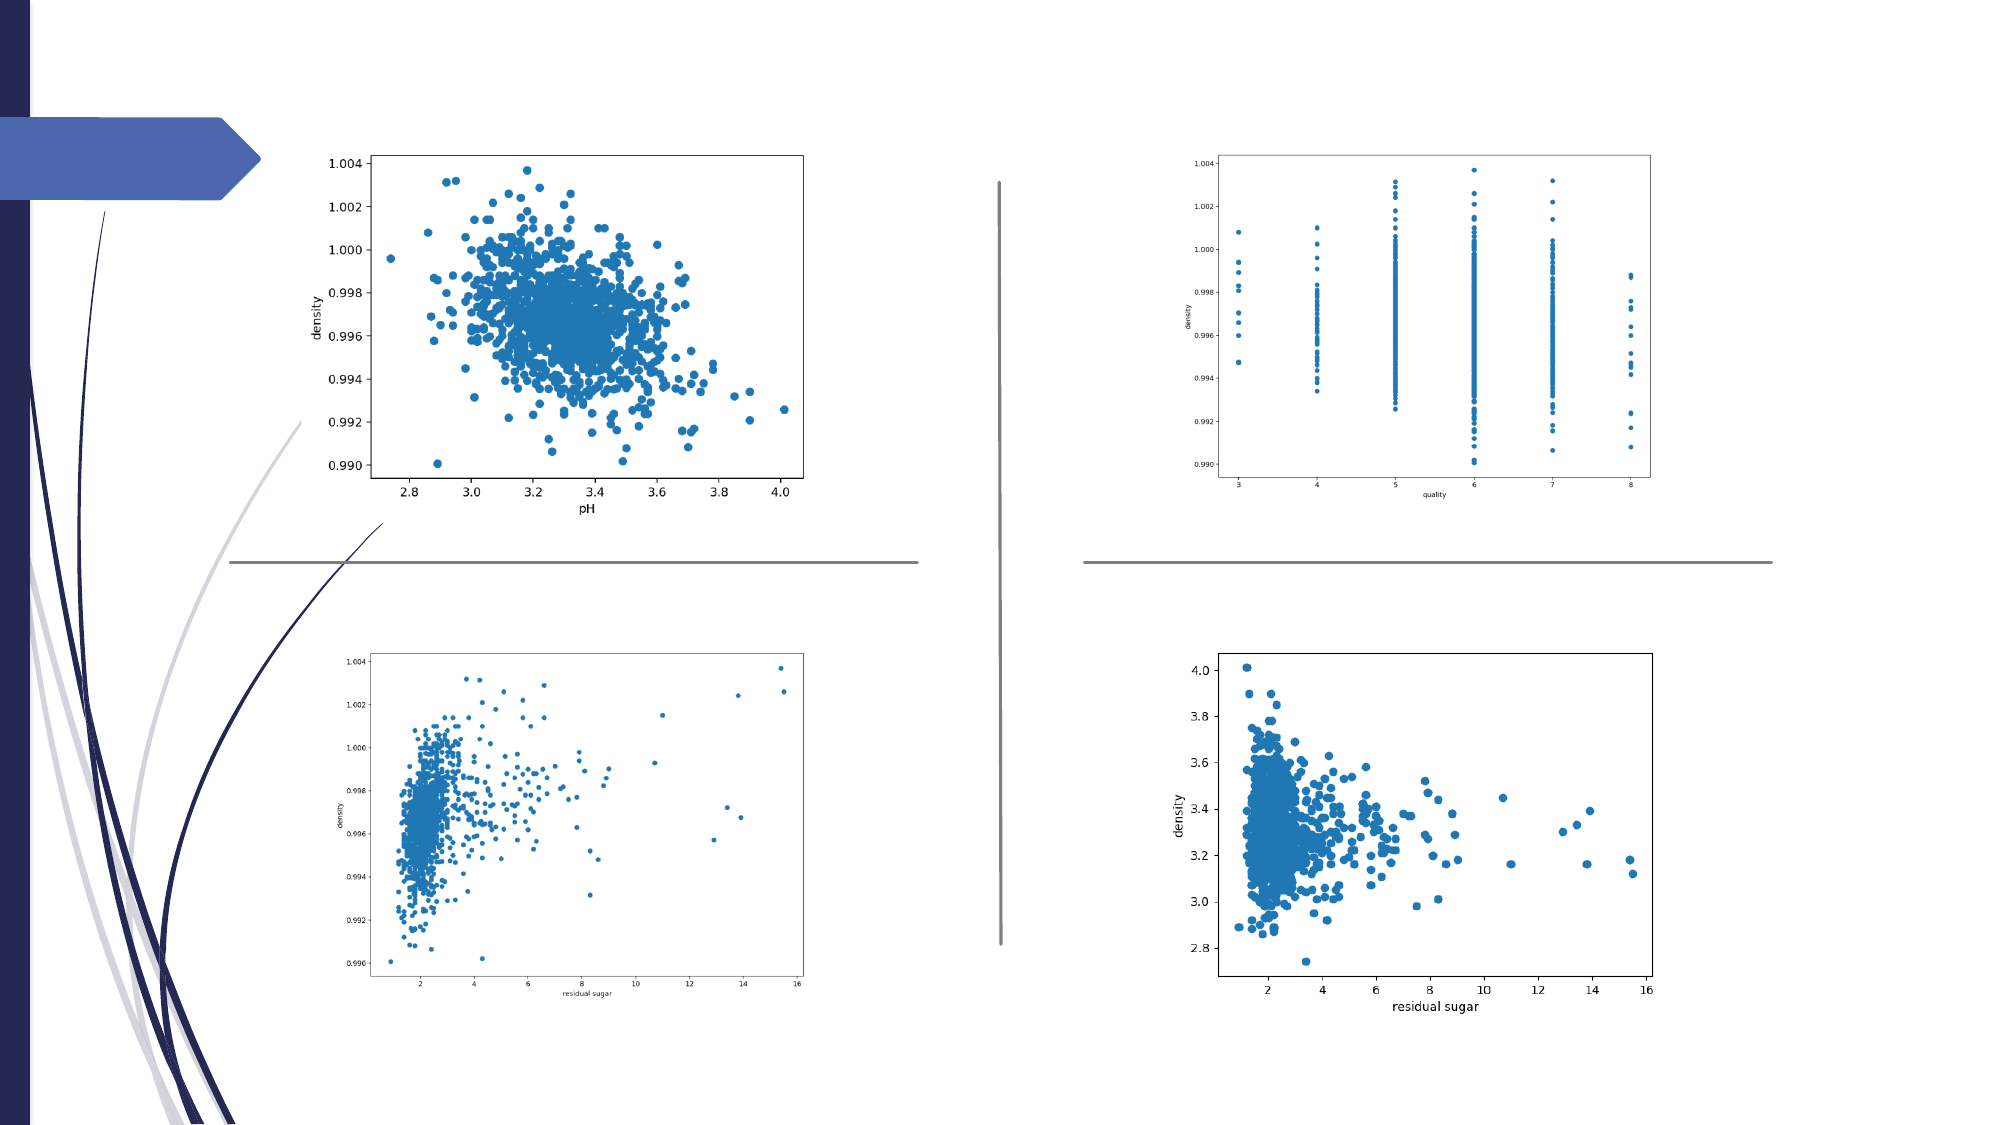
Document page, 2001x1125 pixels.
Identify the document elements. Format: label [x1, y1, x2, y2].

picture [301, 603, 859, 1022]
picture [1148, 601, 1708, 1022]
picture [301, 105, 859, 524]
text_box [998, 182, 1002, 945]
picture [1149, 105, 1707, 523]
